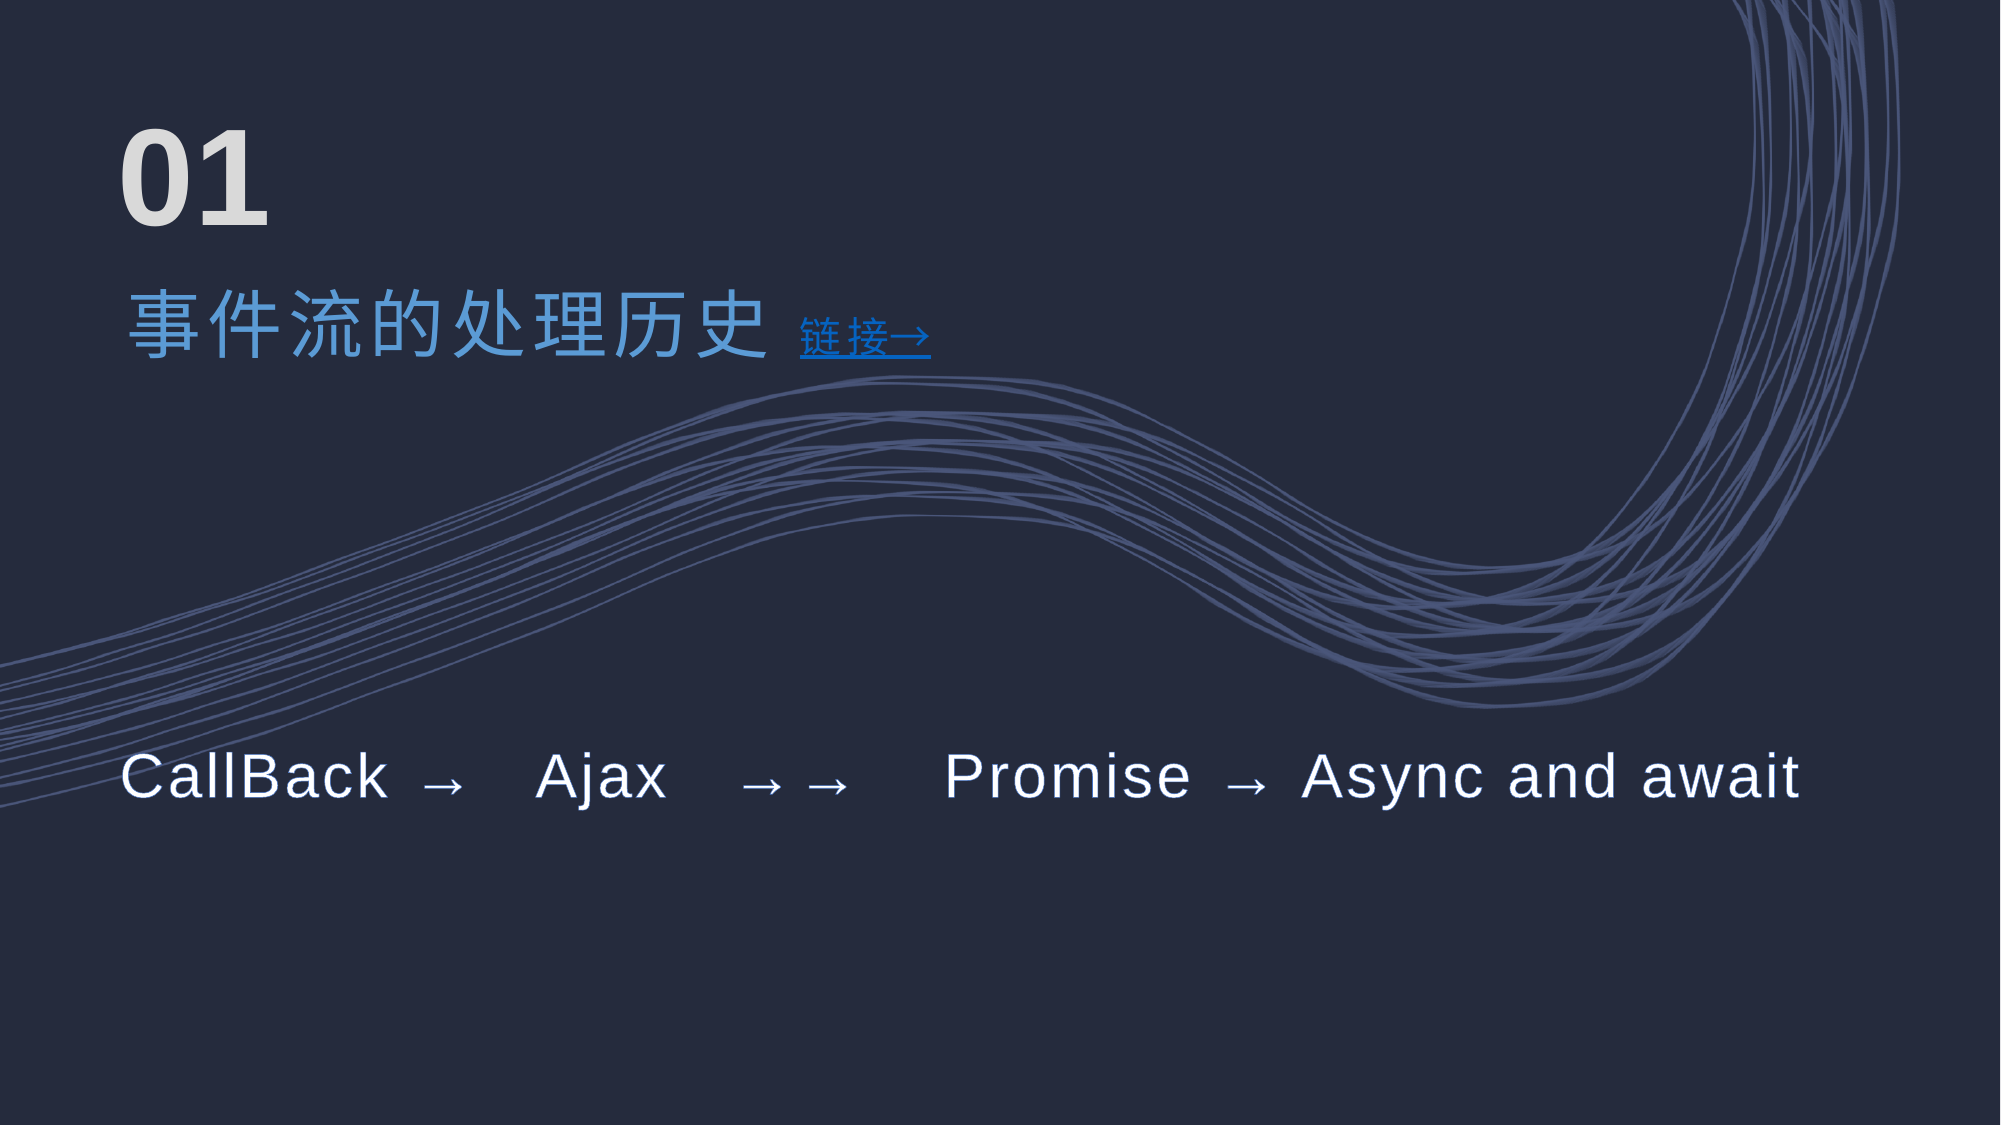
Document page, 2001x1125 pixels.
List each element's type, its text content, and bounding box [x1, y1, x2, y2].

text_box 01 [102, 46, 354, 261]
title 事件流的处理历史 链接→ [109, 271, 1891, 374]
picture [0, 0, 2001, 1125]
list CallBack → Ajax →→ Promise → Async and await [102, 706, 1883, 883]
